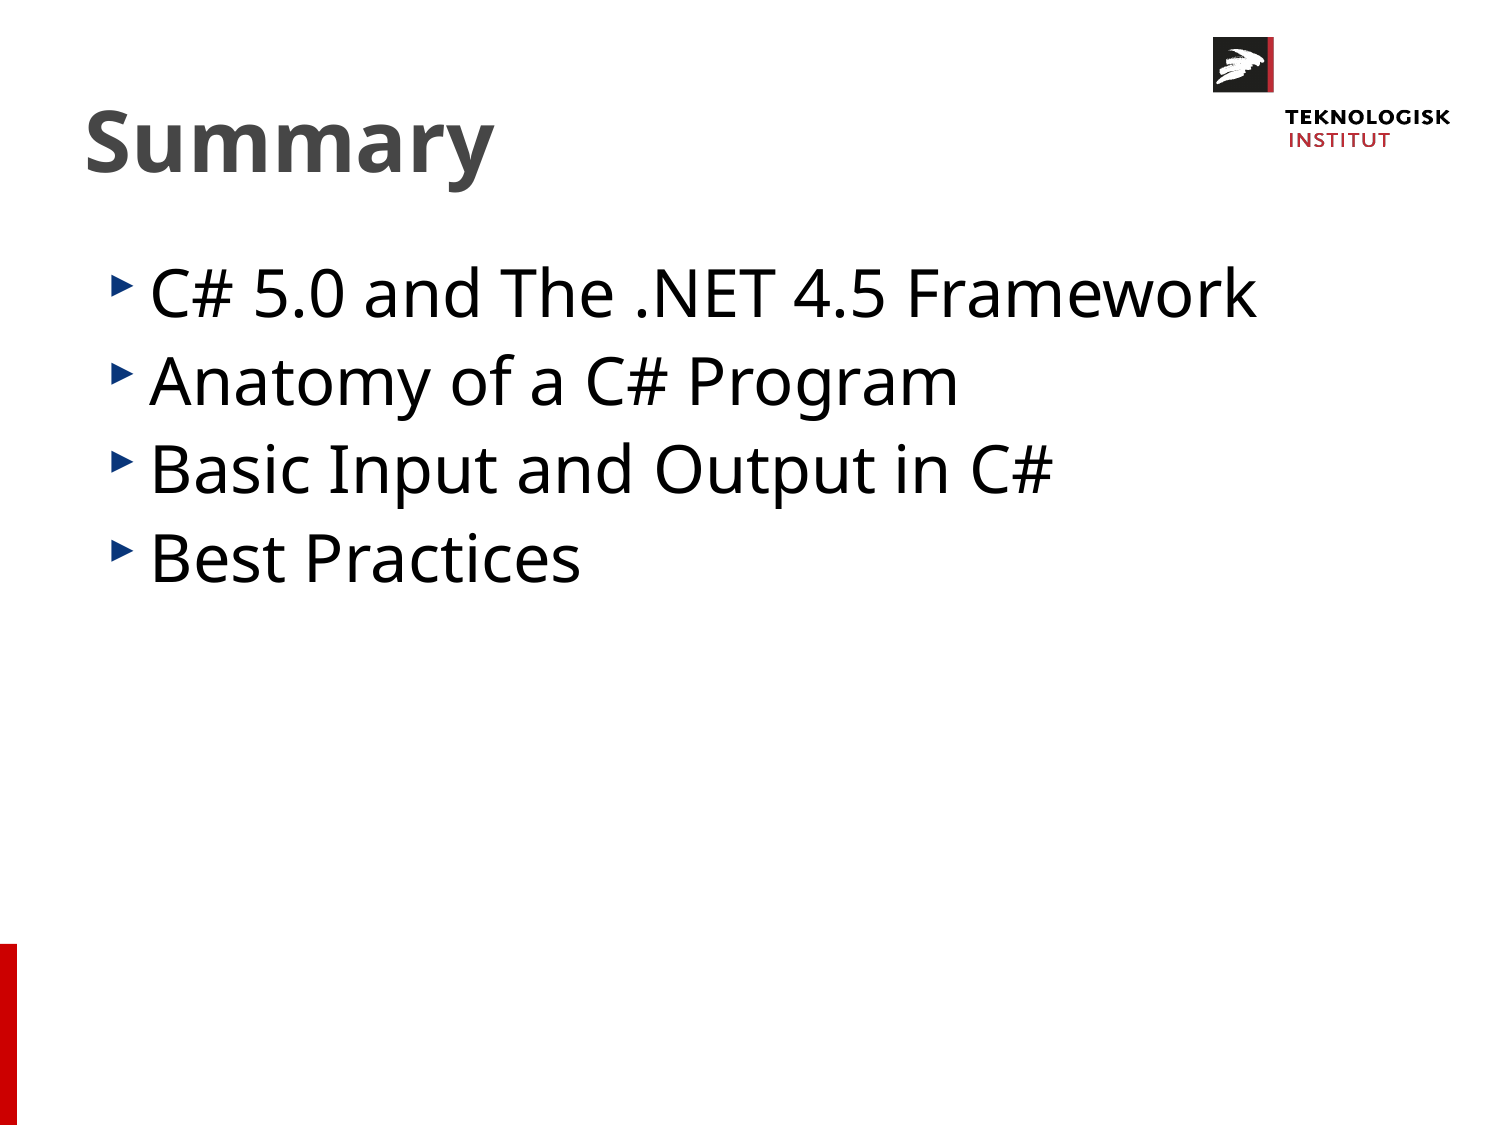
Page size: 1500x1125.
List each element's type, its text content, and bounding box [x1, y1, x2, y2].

list C# 5.0 and The .NET 4.5 Framework Anatomy of a C# Program Basic Input and Output in C# Best Practices [75, 243, 1424, 986]
picture [1213, 37, 1450, 147]
title Summary [70, 45, 1425, 233]
